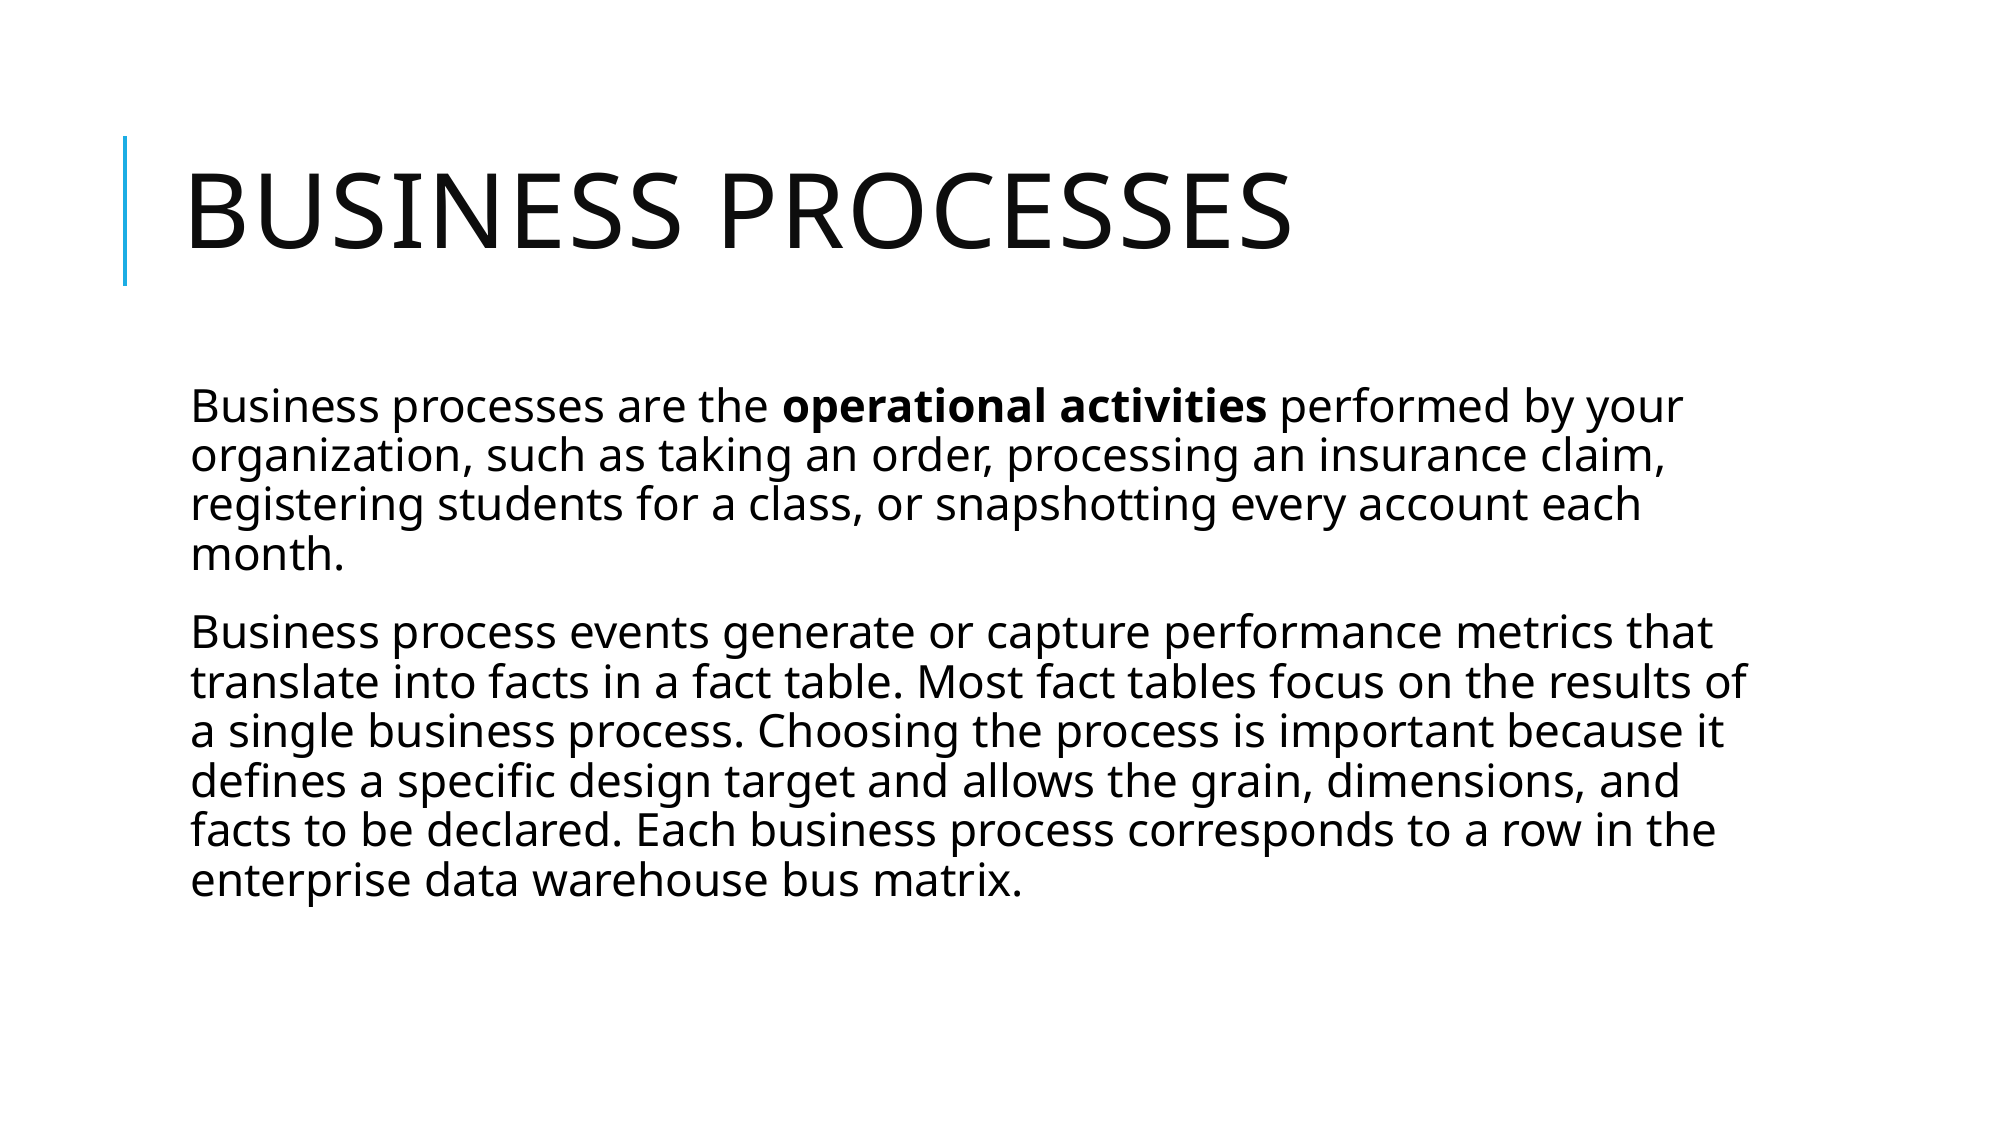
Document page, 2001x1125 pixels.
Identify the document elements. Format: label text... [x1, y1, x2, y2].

list Business processes are the operational activities performed by your organization, such as taking an order, processing an insurance claim, registering students for a class, or snapshotting every account each month. Business process events generate or capture performance metrics that translate into facts in a fact table. Most fact tables focus on the results of a single business process. Choosing the process is important because it defines a specific design target and allows the grain, dimensions, and facts to be declared. Each business process corresponds to a row in the enterprise data warehouse bus matrix. [168, 375, 1763, 1035]
title Business Processes [168, 96, 1763, 342]
